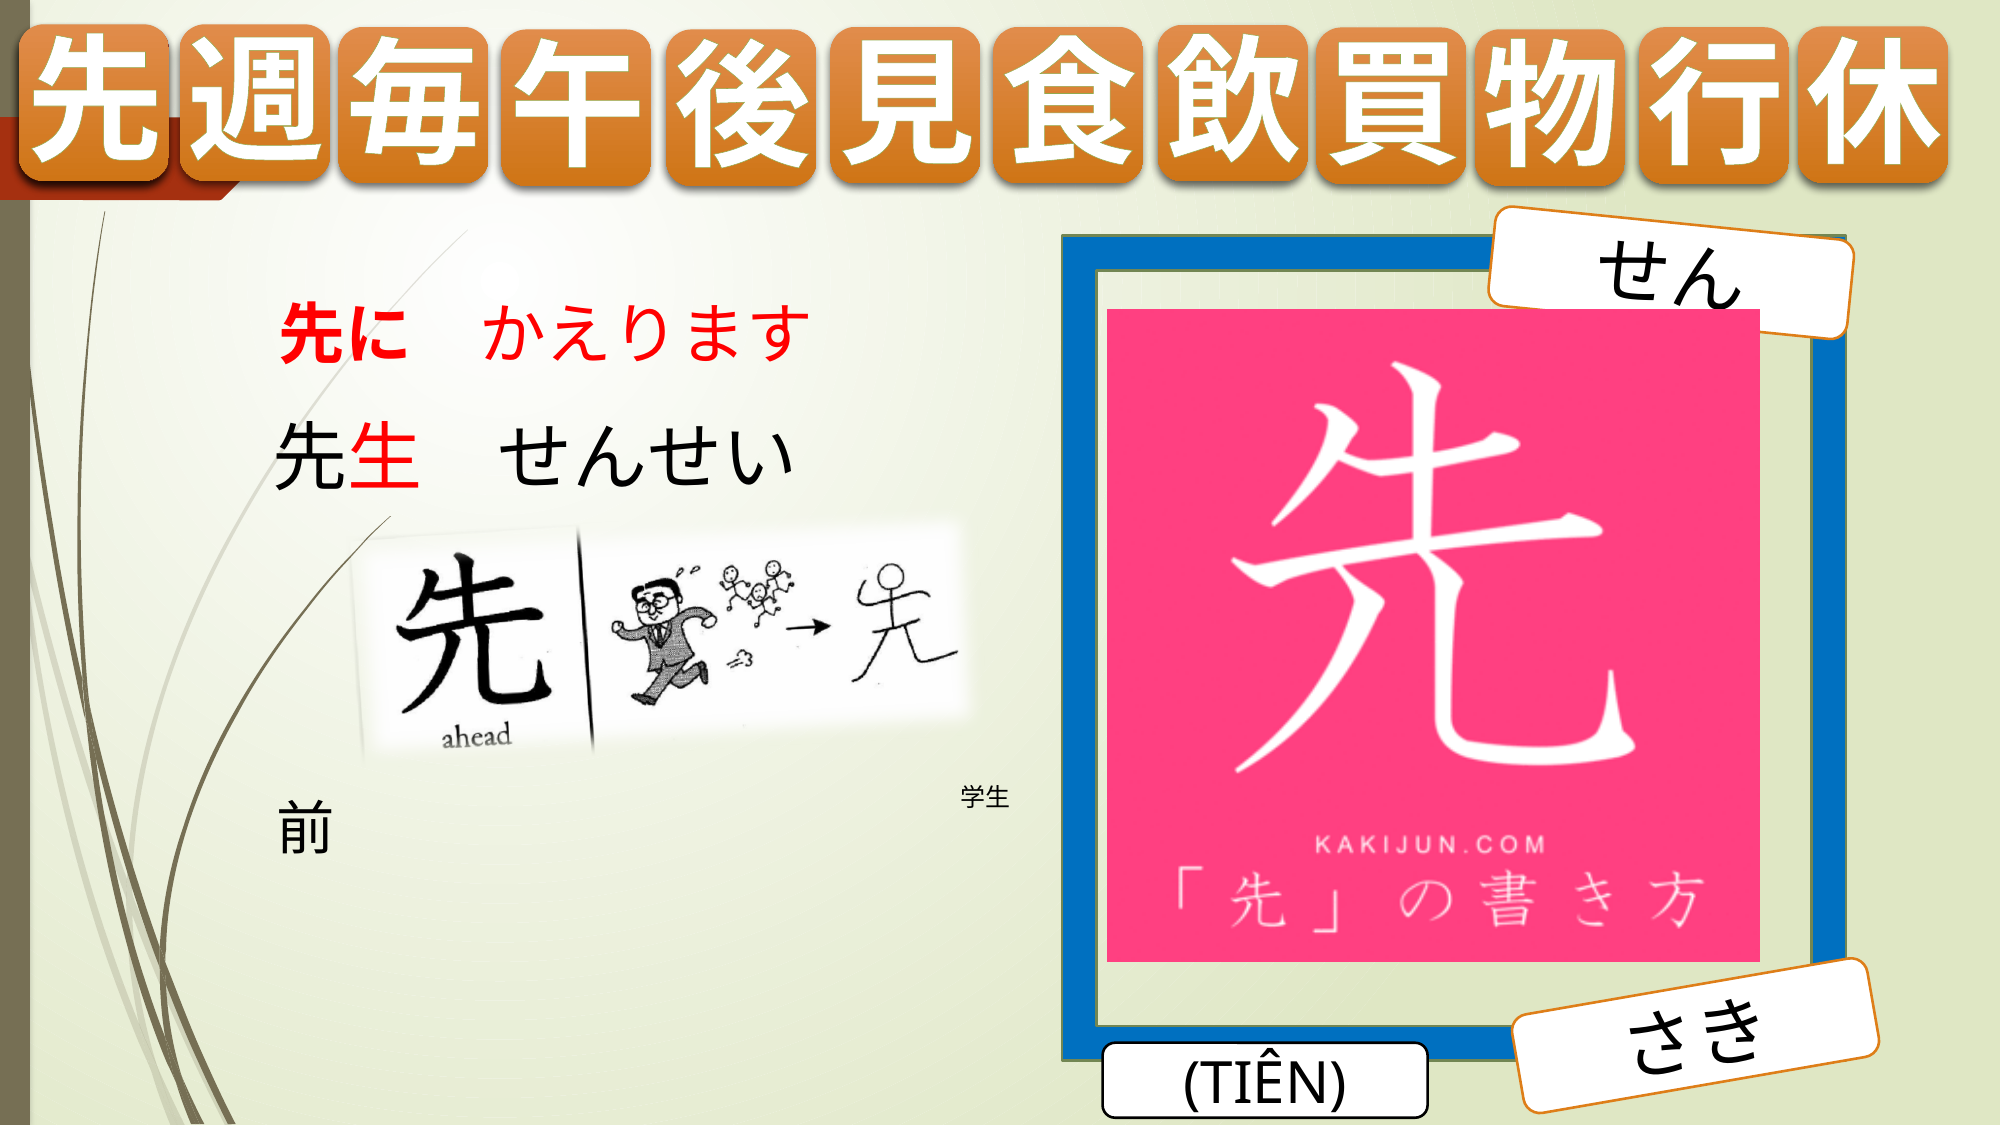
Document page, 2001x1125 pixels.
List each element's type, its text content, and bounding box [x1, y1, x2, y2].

picture [349, 516, 983, 752]
text_box [1808, 234, 1847, 240]
text_box せん [1487, 205, 1856, 341]
text_box 物 [1474, 29, 1626, 186]
text_box 行 [1639, 27, 1790, 184]
text_box 学生 [945, 774, 1026, 820]
text_box さき [1510, 957, 1881, 1115]
text_box 後 [666, 29, 817, 186]
text_box 飲 [1157, 24, 1308, 182]
text_box 見 [830, 26, 981, 184]
text_box 先生 せんせい [257, 401, 813, 507]
text_box 前 [261, 783, 412, 869]
text_box [1061, 234, 1515, 1062]
text_box 先に かえります [264, 284, 828, 380]
text_box 食 [993, 26, 1144, 184]
text_box 買 [1316, 27, 1467, 184]
text_box 午 [501, 29, 652, 186]
text_box [1810, 332, 1847, 963]
picture [1107, 309, 1760, 962]
text_box (TIÊN) [1101, 1041, 1429, 1120]
text_box 週 [179, 24, 330, 181]
text_box 先 [18, 24, 169, 181]
text_box 毎 [338, 26, 489, 184]
text_box 休 [1797, 26, 1949, 183]
